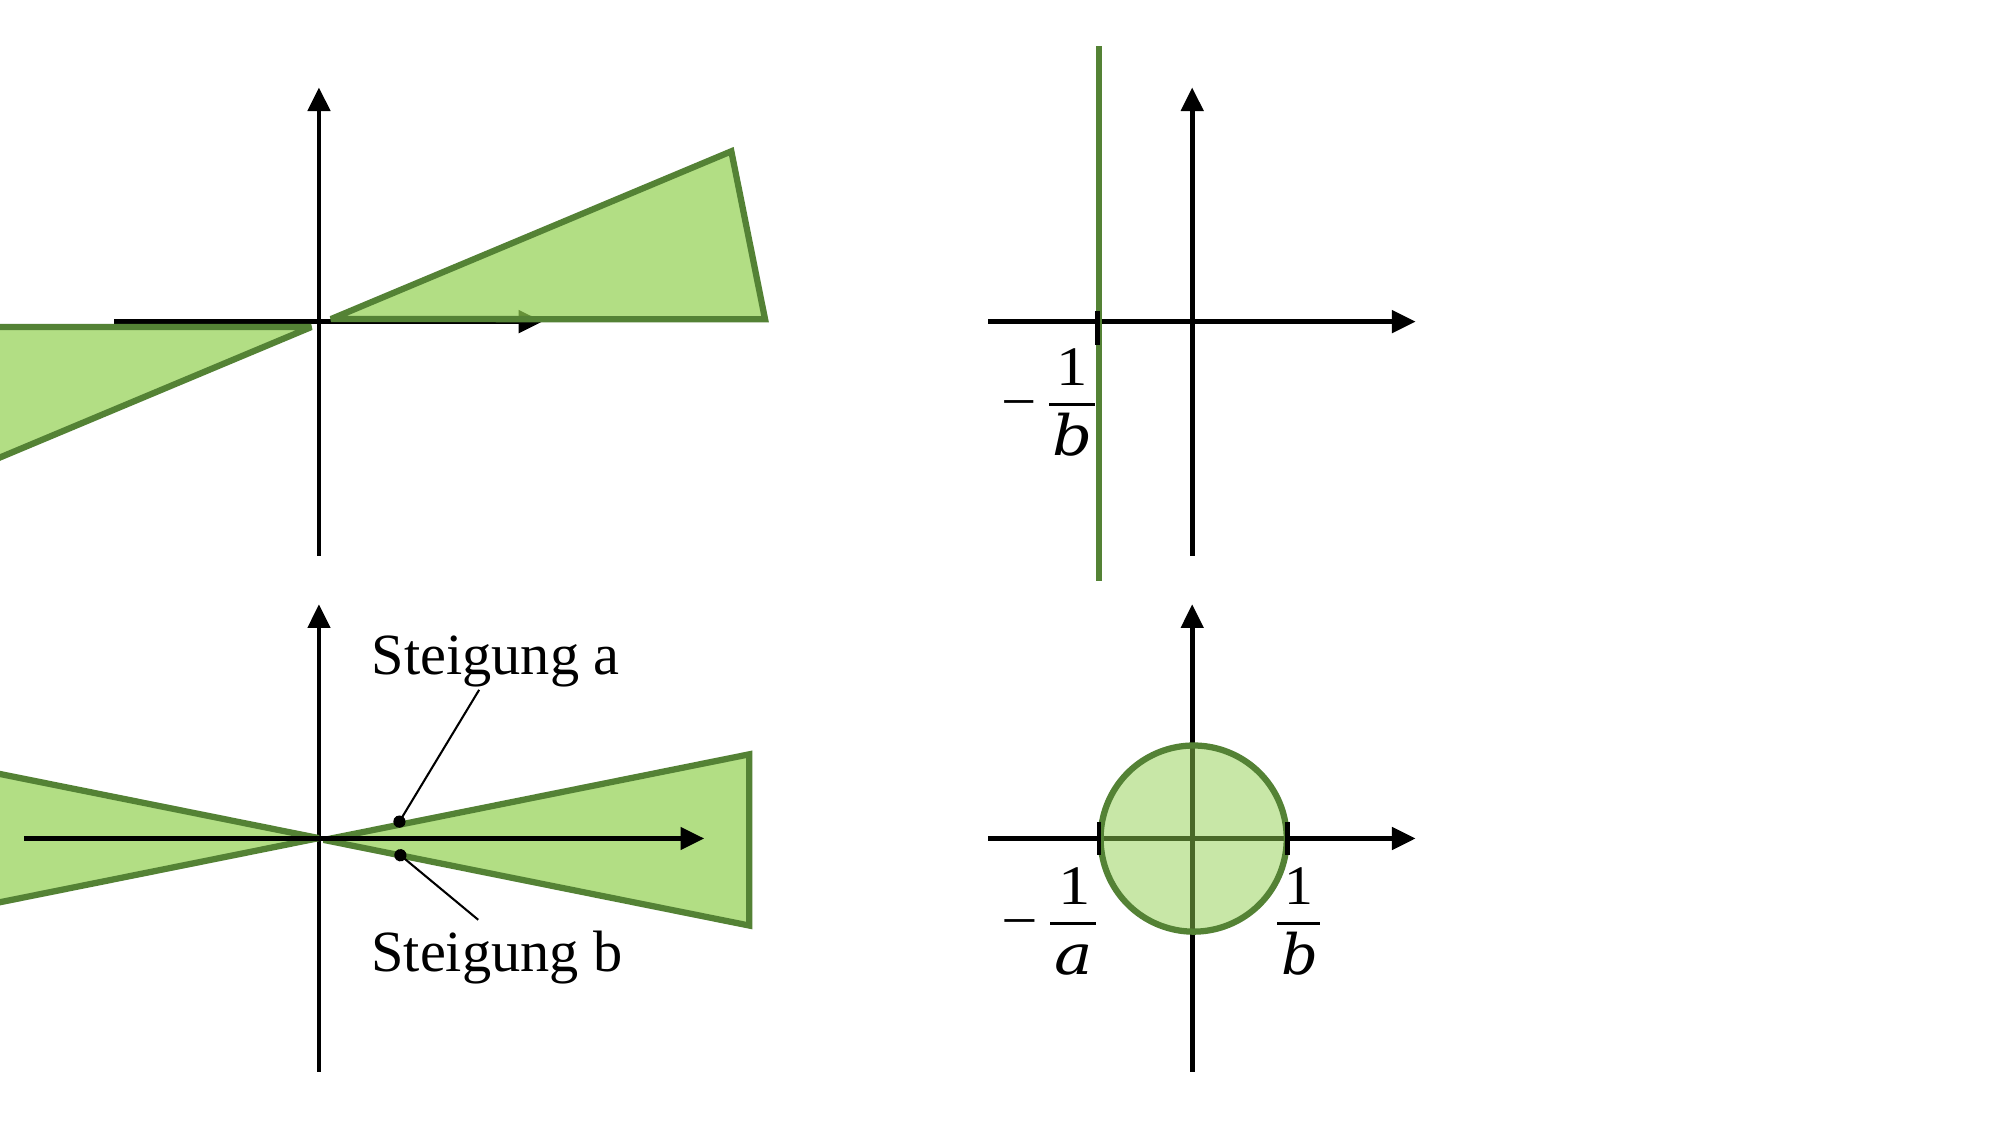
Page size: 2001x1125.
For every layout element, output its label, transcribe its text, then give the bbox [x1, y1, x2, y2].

text_box Steigung b [356, 905, 638, 991]
text_box [330, 149, 767, 321]
text_box [1101, 839, 1192, 933]
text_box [400, 855, 479, 920]
text_box [323, 753, 751, 927]
text_box [1101, 744, 1192, 838]
text_box [1193, 744, 1287, 838]
text_box [0, 325, 312, 459]
text_box [1193, 839, 1287, 933]
text_box [0, 772, 314, 904]
text_box Steigung a [356, 608, 635, 694]
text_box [399, 689, 480, 822]
